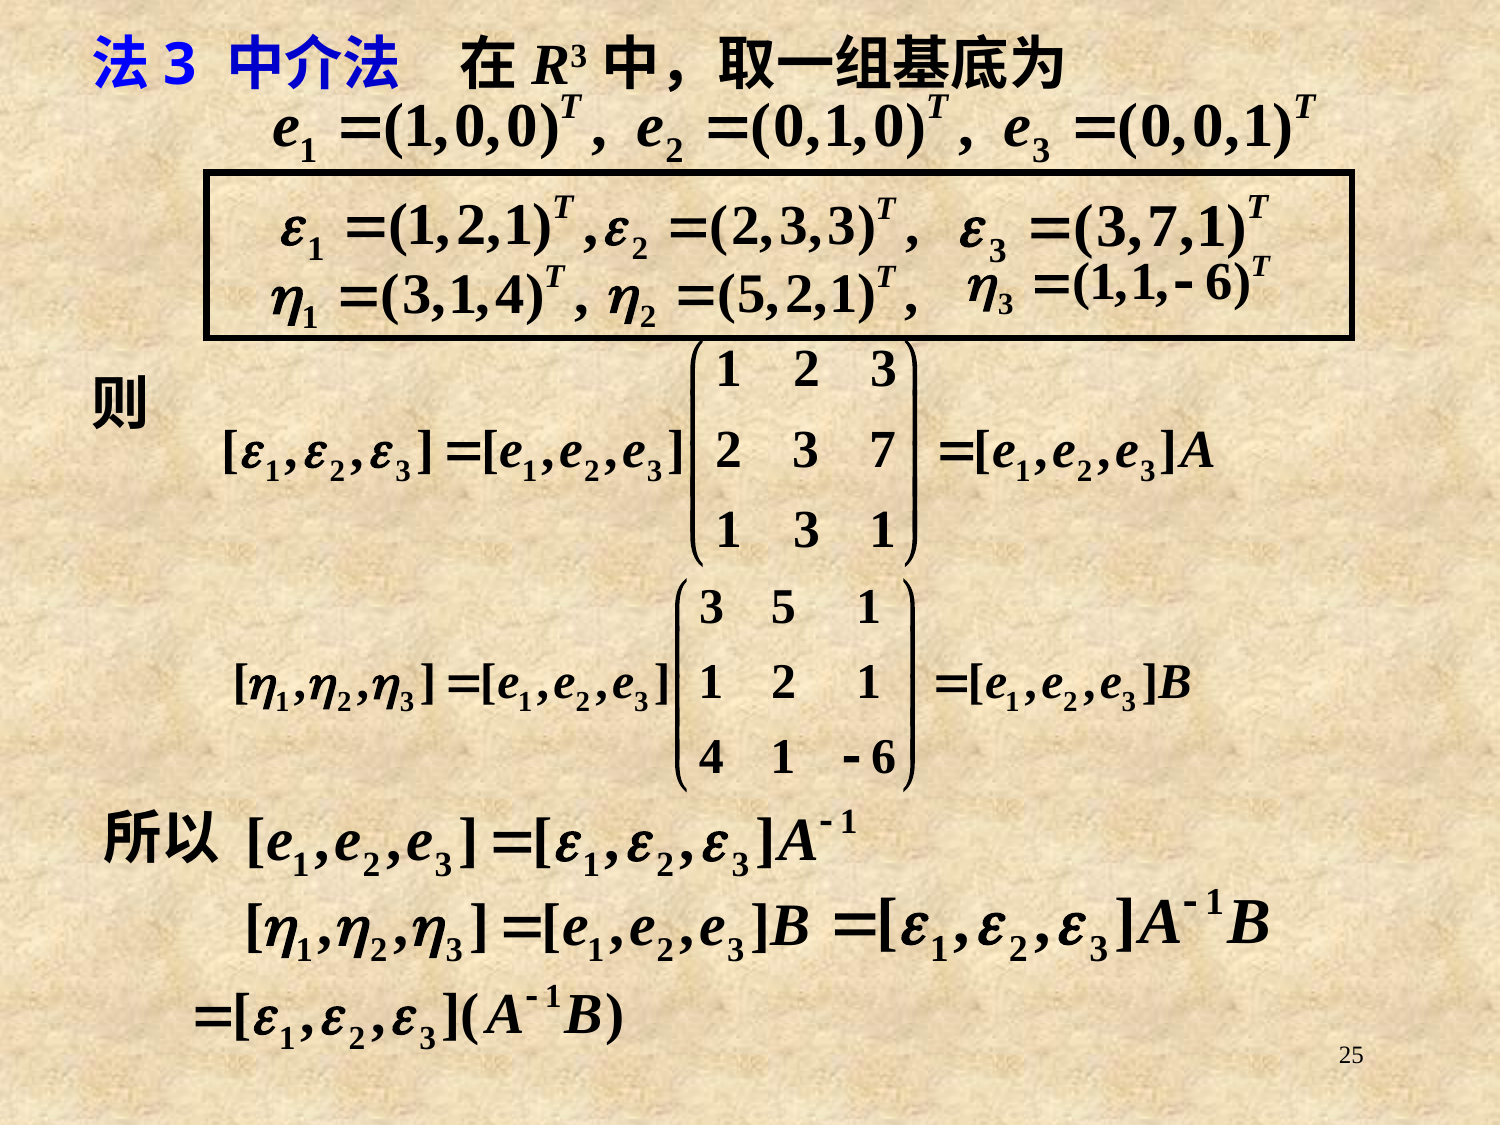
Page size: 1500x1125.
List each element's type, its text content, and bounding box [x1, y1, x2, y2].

text_box [206, 172, 269, 338]
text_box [950, 180, 1282, 273]
text_box 所以 [89, 792, 236, 878]
text_box [612, 180, 958, 327]
text_box [1226, 172, 1353, 338]
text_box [271, 180, 609, 250]
text_box 在R3中，取一组基底为 [444, 19, 1096, 77]
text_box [265, 78, 1330, 173]
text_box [602, 251, 928, 337]
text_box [962, 242, 1282, 324]
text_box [596, 183, 928, 252]
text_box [229, 569, 1200, 799]
picture [0, 0, 1500, 1125]
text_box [218, 329, 1223, 575]
text_box 则 [77, 359, 165, 444]
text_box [182, 971, 633, 1059]
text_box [241, 794, 864, 887]
title 法3 中介法 [76, 18, 1353, 104]
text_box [265, 251, 597, 339]
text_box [820, 873, 1284, 973]
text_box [241, 888, 815, 971]
